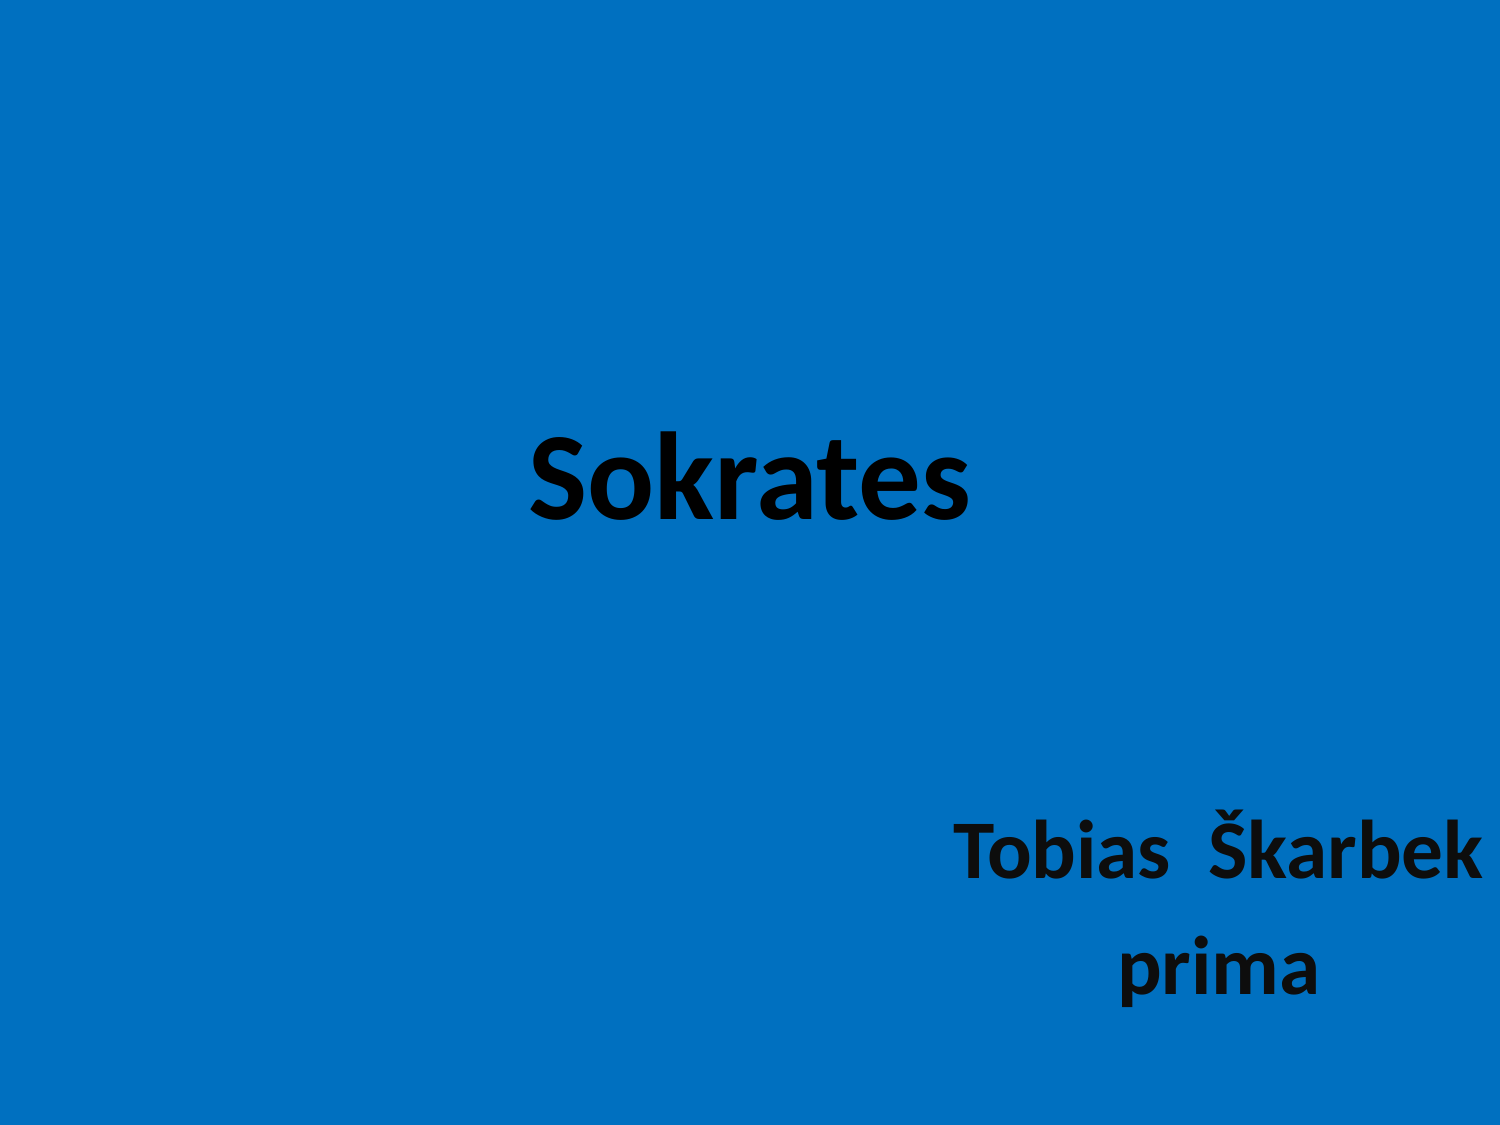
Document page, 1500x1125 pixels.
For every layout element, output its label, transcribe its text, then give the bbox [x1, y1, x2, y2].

subtitle Tobias Škarbek prima [912, 787, 1500, 1075]
title Sokrates [112, 349, 1388, 591]
